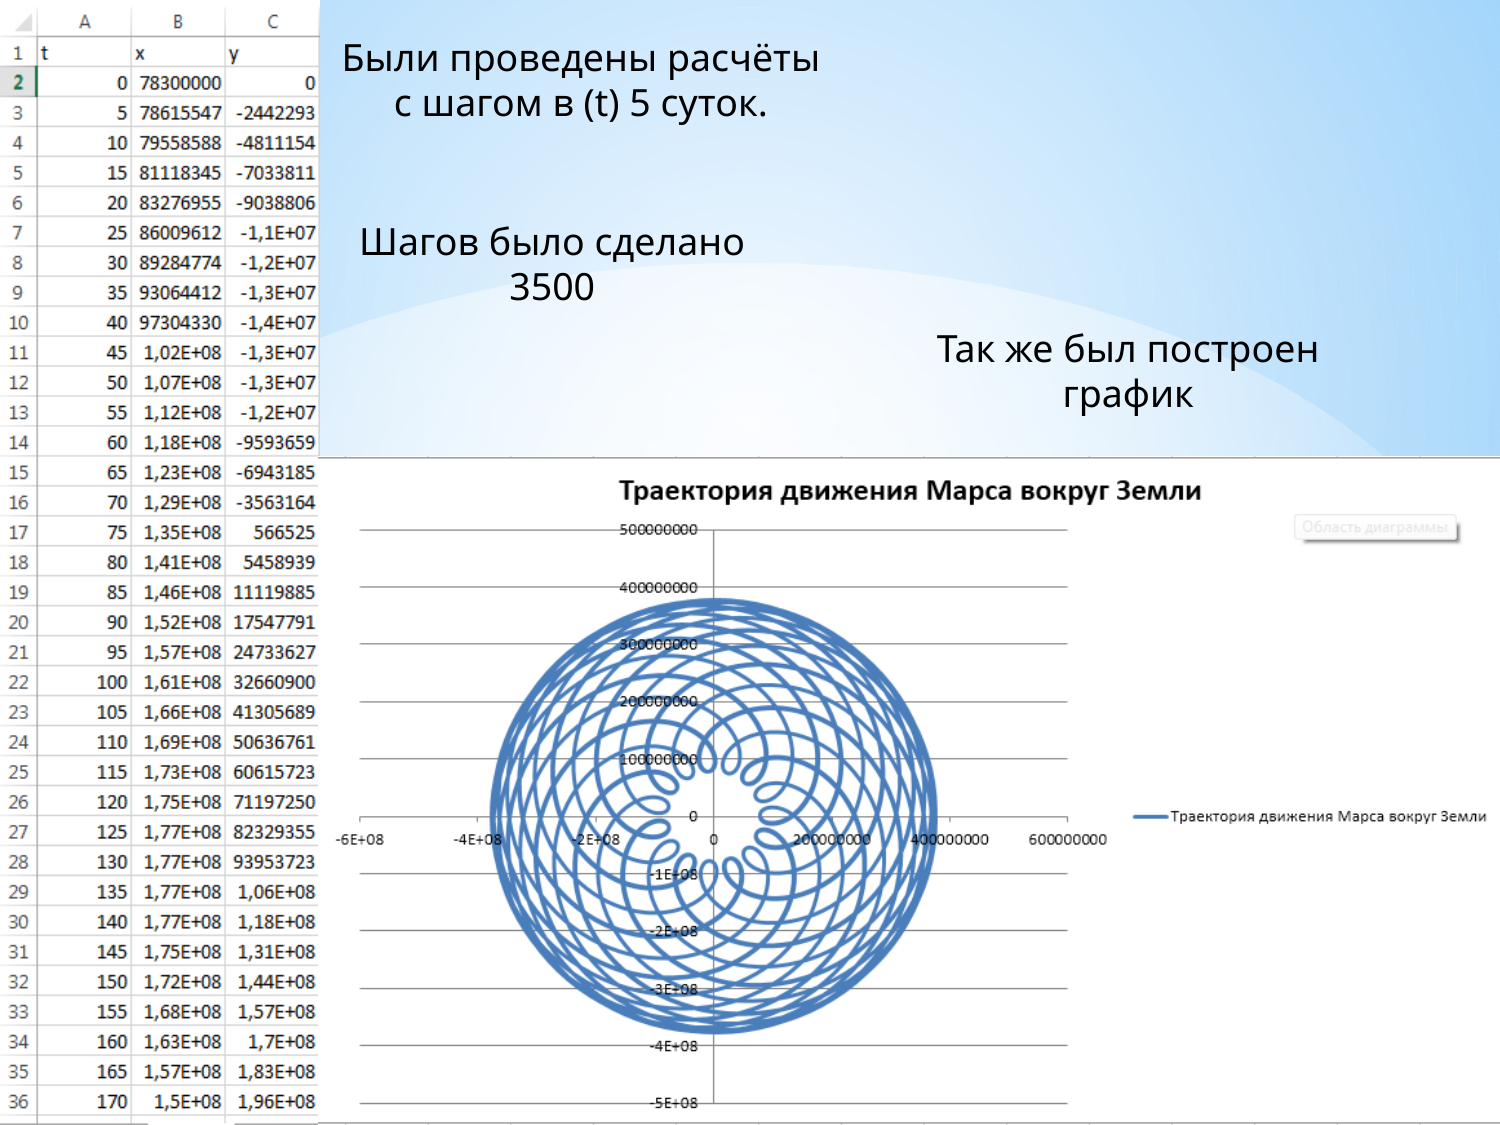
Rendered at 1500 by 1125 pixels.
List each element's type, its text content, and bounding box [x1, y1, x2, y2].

picture [0, 0, 1500, 1125]
text_box Так же был построен график [903, 317, 1354, 423]
text_box Были проведены расчёты с шагом в (t) 5 суток. [324, 26, 844, 132]
text_box Шагов было сделано 3500 [327, 210, 778, 316]
